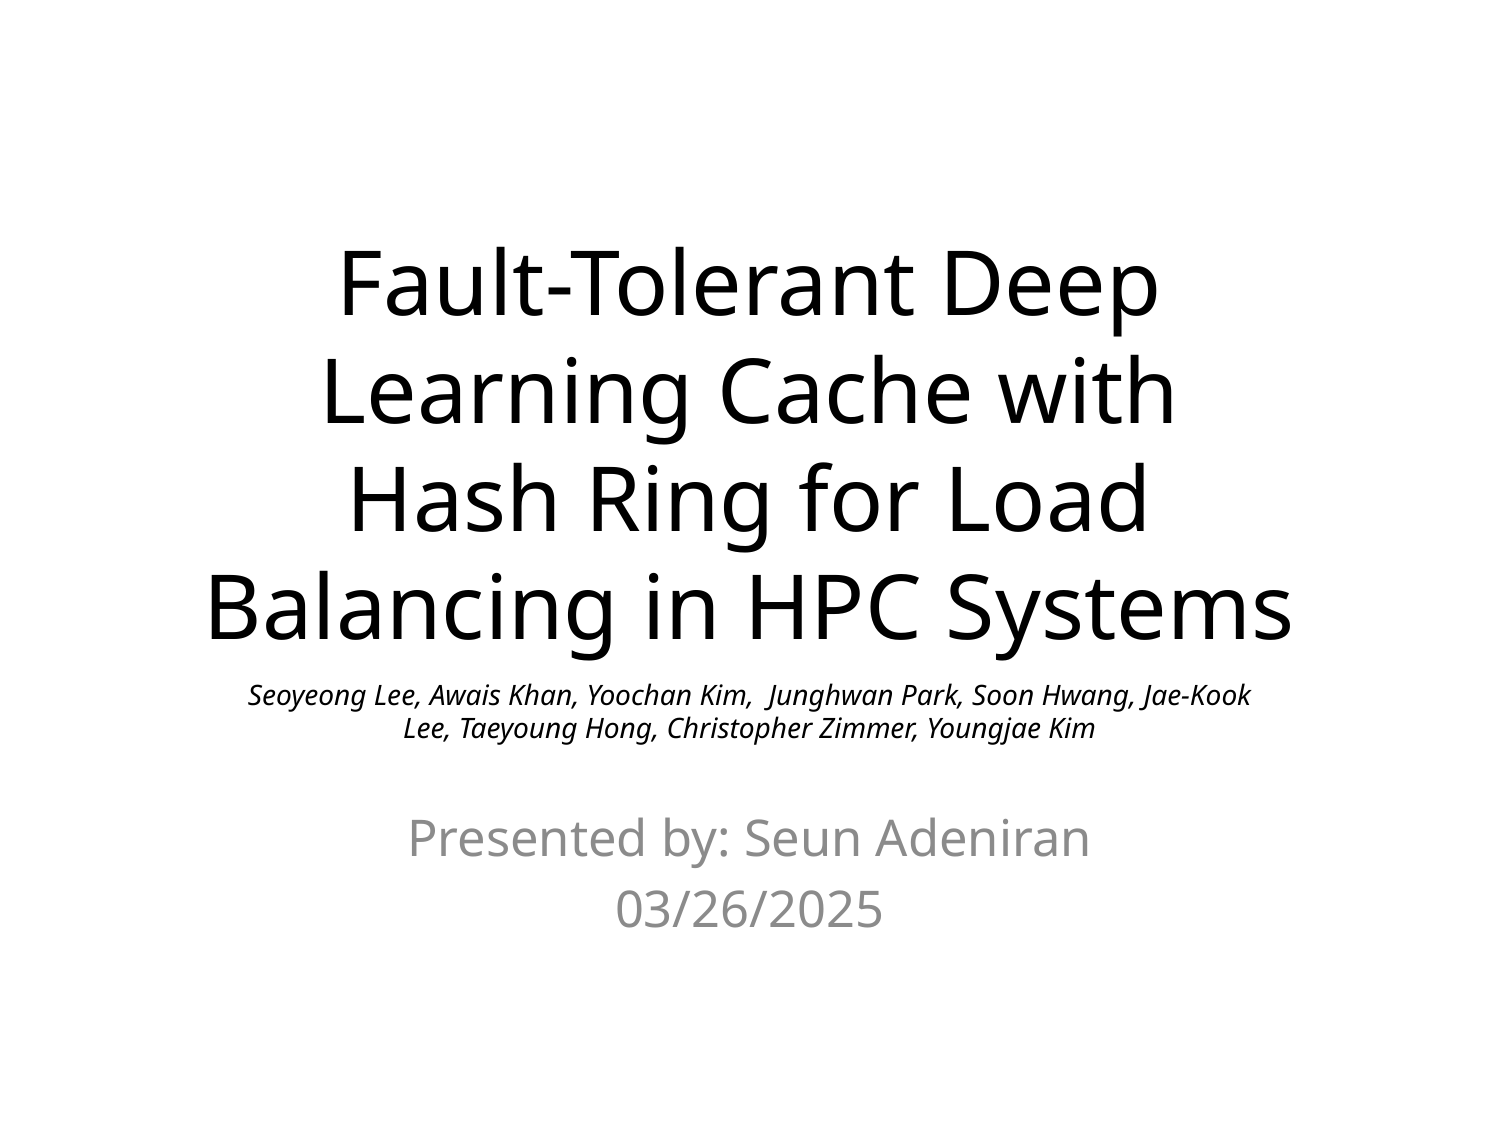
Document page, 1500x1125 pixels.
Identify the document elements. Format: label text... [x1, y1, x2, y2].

subtitle Presented by: Seun Adeniran 03/26/2025 [187, 798, 1313, 946]
title Fault-Tolerant Deep Learning Cache with Hash Ring for Load Balancing in HPC Systems [187, 214, 1313, 669]
text_box Seoyeong Lee, Awais Khan, Yoochan Kim, Junghwan Park, Soon Hwang, Jae-Kook Lee, Taeyoung Hong, Christopher Zimmer, Youngjae Kim [231, 669, 1269, 752]
